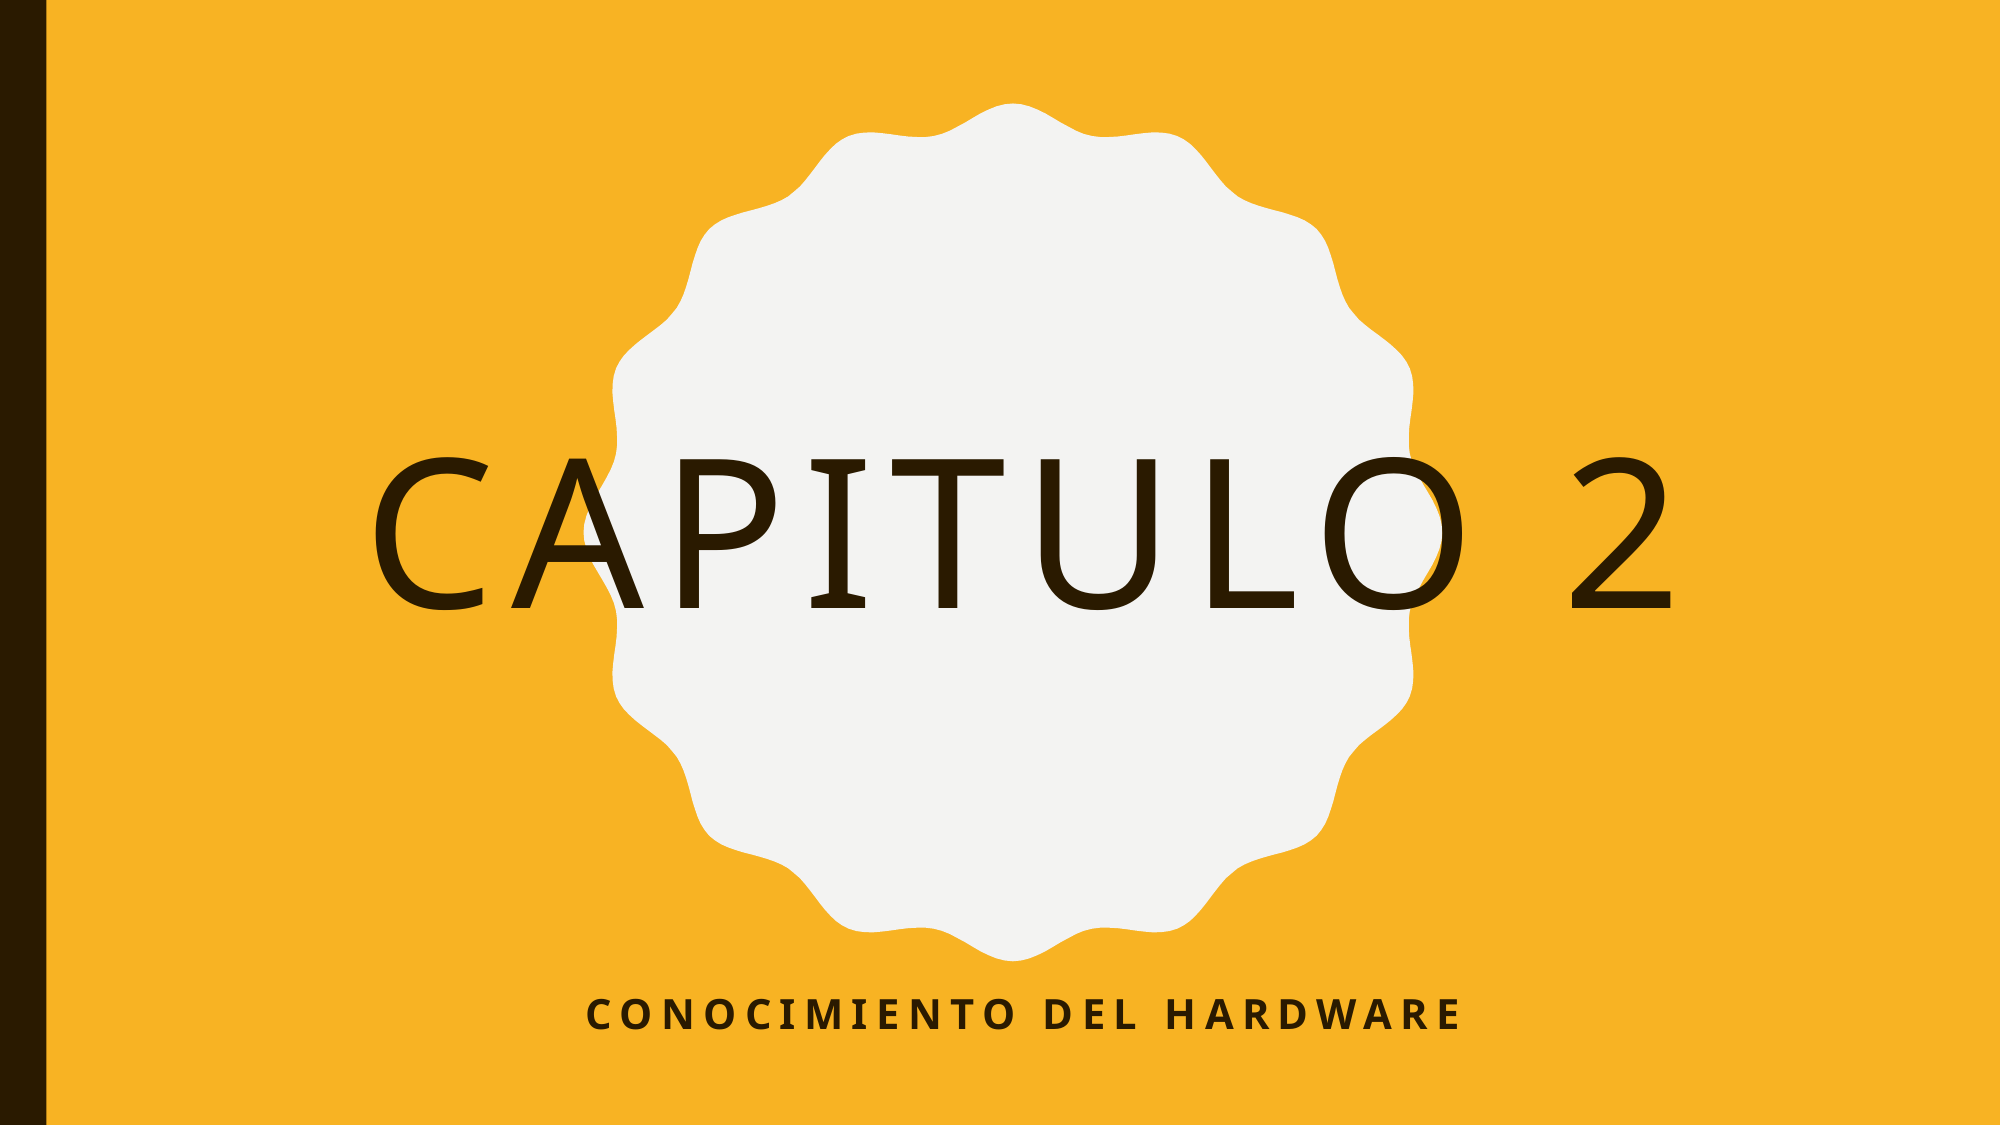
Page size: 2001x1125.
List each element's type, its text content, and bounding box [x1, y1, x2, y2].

title Capitulo 2 [176, 180, 1870, 902]
subtitle Conocimiento del hardware [363, 980, 1684, 1103]
